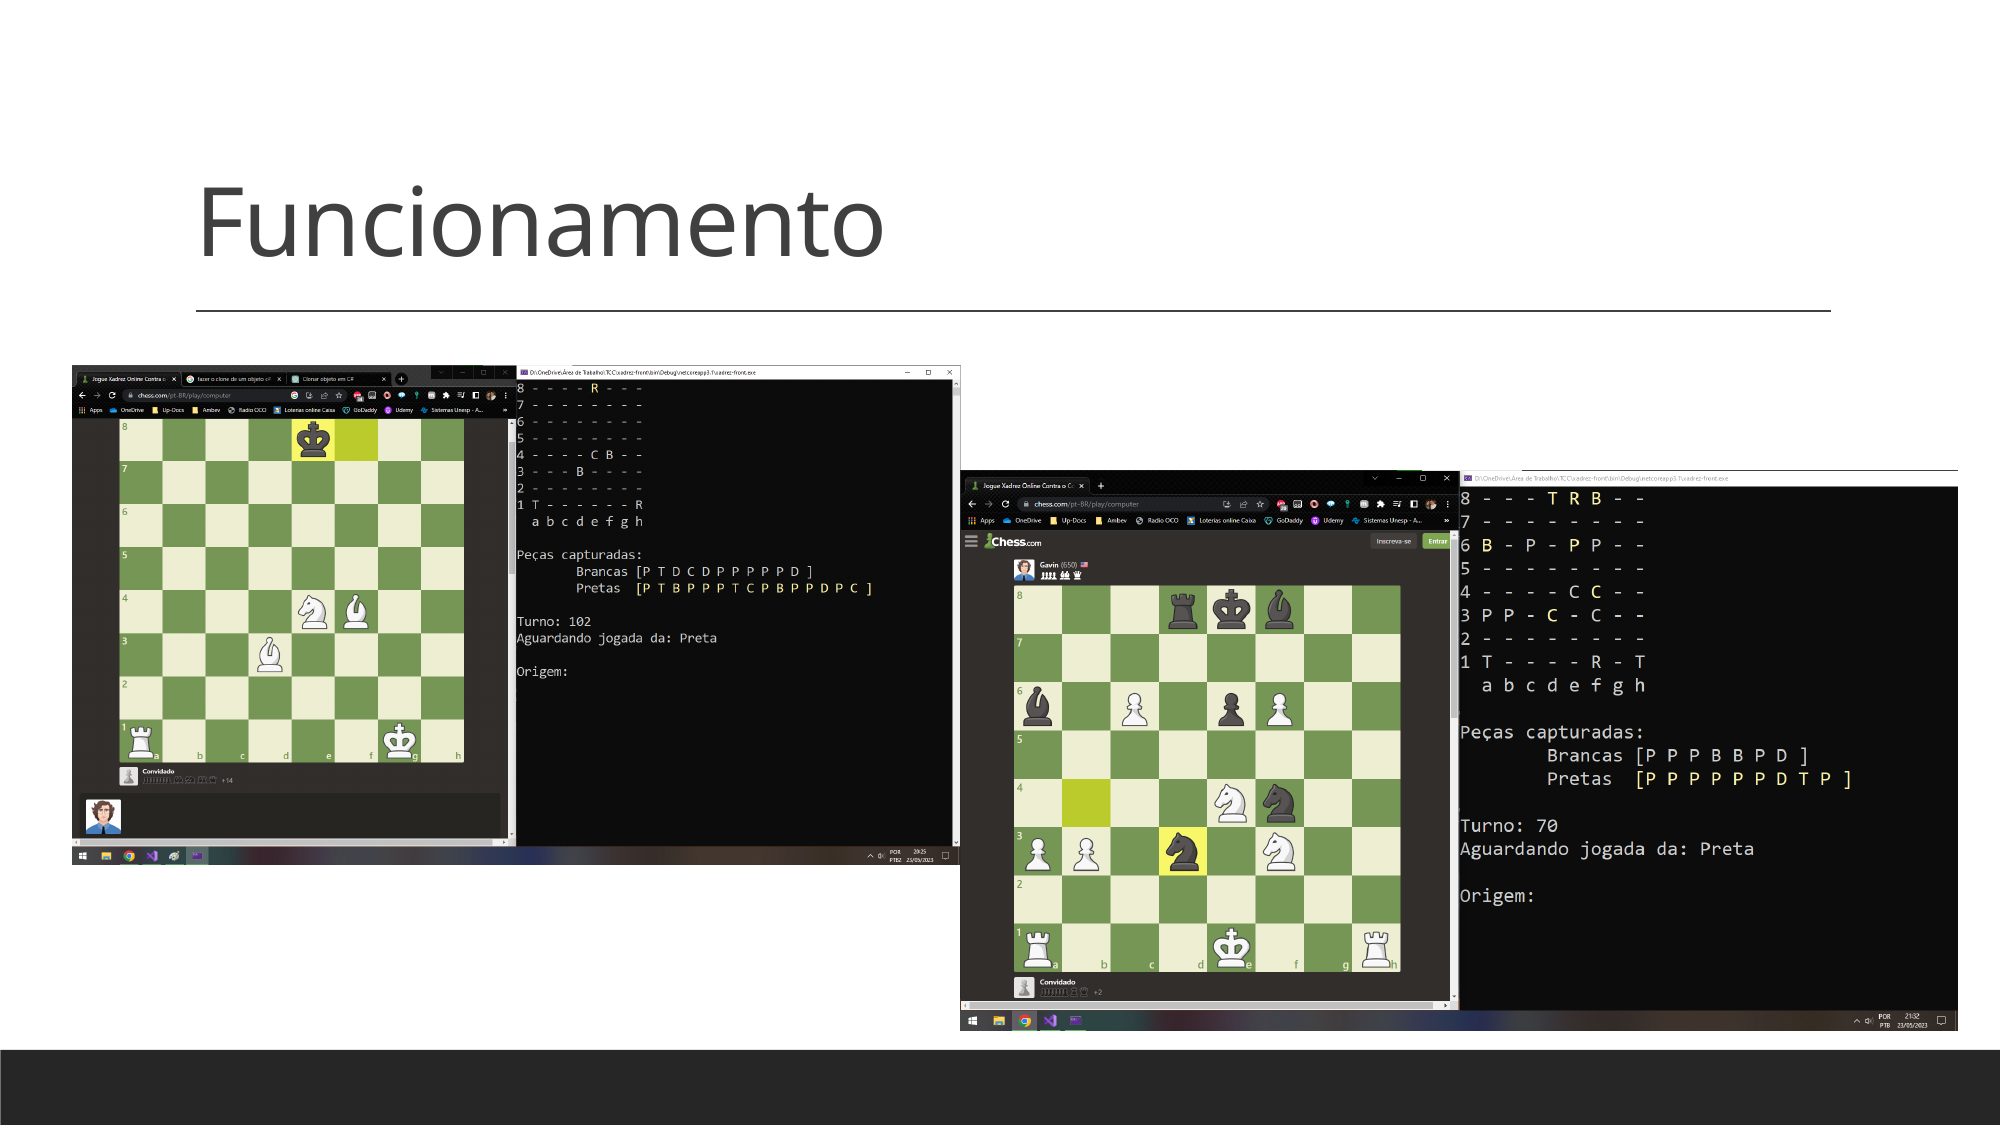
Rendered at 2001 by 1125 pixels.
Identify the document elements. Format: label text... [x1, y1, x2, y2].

title Funcionamento [180, 47, 1830, 285]
picture [72, 365, 1958, 1032]
